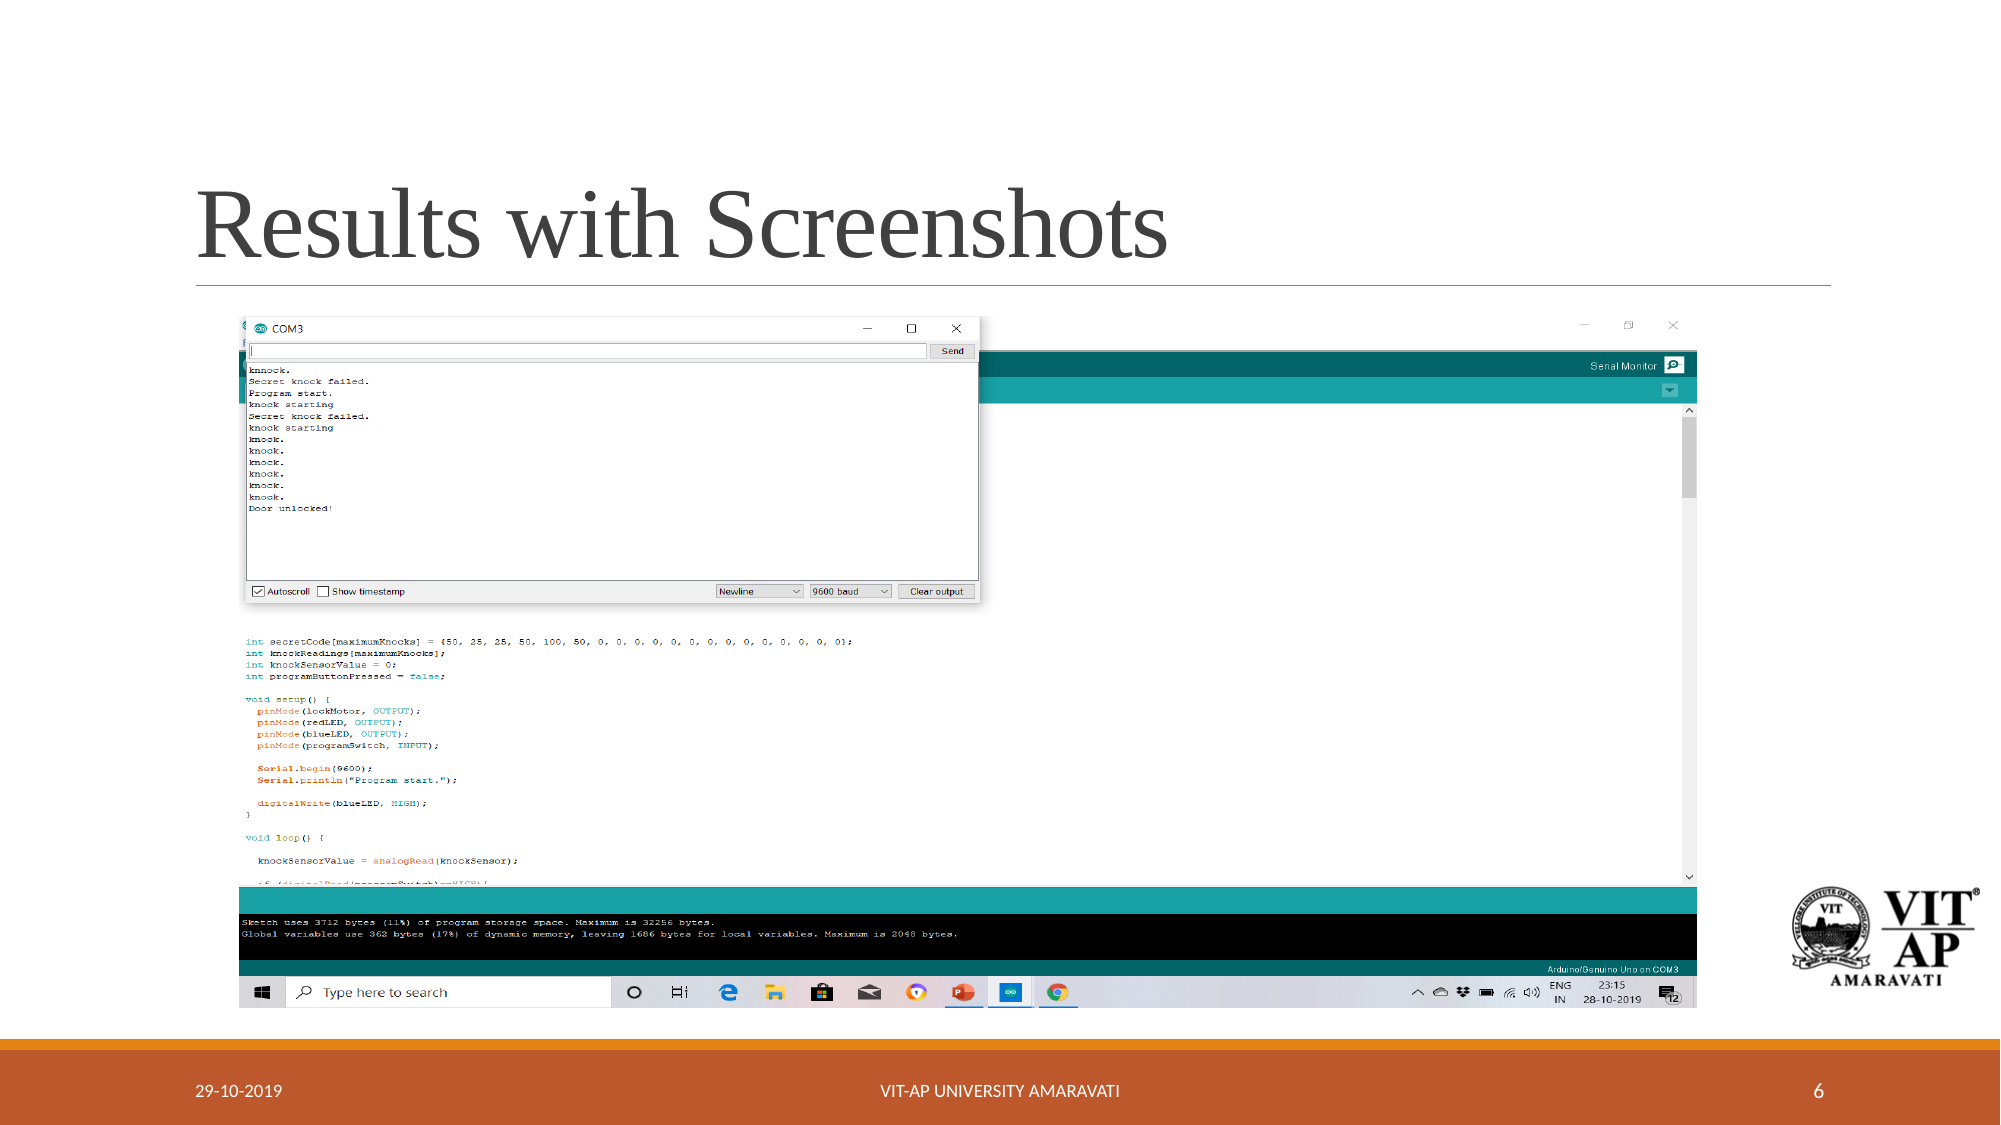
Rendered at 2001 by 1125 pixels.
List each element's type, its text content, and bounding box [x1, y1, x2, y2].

picture [1790, 839, 1980, 1029]
footer VIT-AP UNIVERSITY AMARAVATI [604, 1059, 1396, 1120]
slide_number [180, 1059, 586, 1120]
title Results with Screenshots [180, 47, 1830, 285]
slide_number 6 [1624, 1059, 1840, 1120]
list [239, 316, 1698, 1008]
